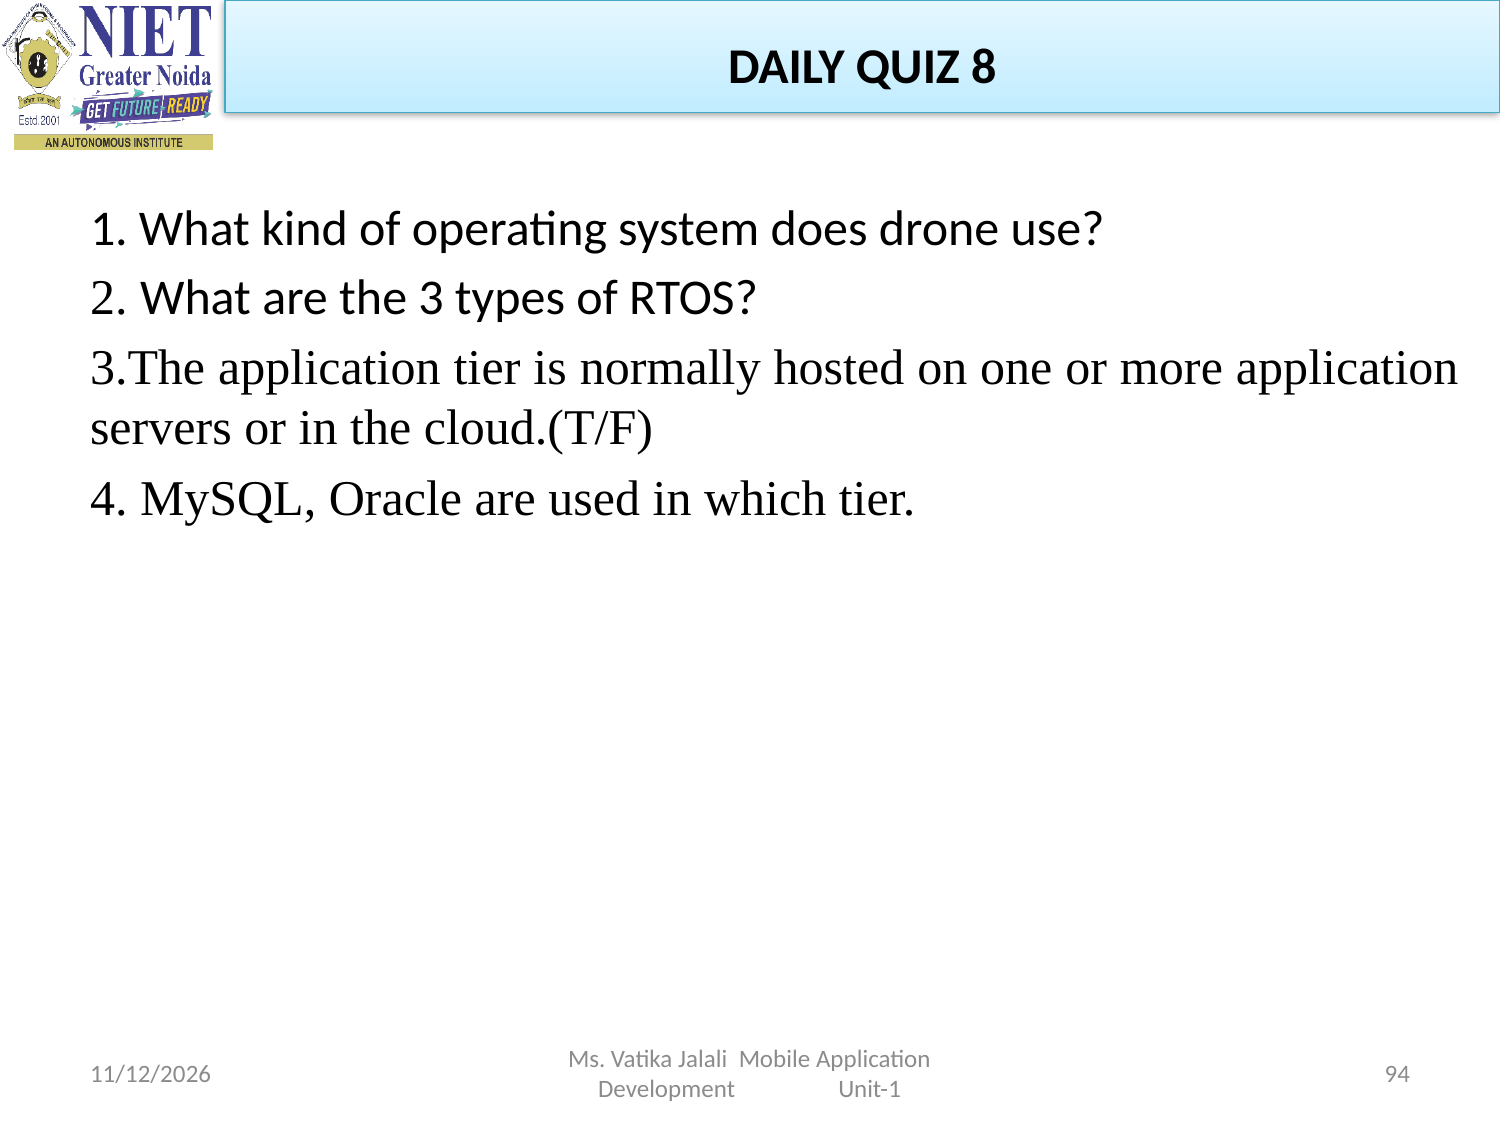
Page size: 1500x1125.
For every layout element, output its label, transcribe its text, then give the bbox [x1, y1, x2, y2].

footer Ms. Vatika Jalali Mobile Application Development Unit-1 [512, 1042, 988, 1103]
slide_number 94 [1074, 1042, 1425, 1103]
list 1. What kind of operating system does drone use? 2. What are the 3 types of RTOS? 3.The application tier is normally hosted on one or more application servers or in the cloud.(T/F) 4. MySQL, Oracle are used in which tier. [75, 187, 1475, 930]
picture [2, 3, 213, 150]
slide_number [75, 1042, 425, 1103]
text_box DAILY QUIZ 8 [224, 0, 1500, 113]
